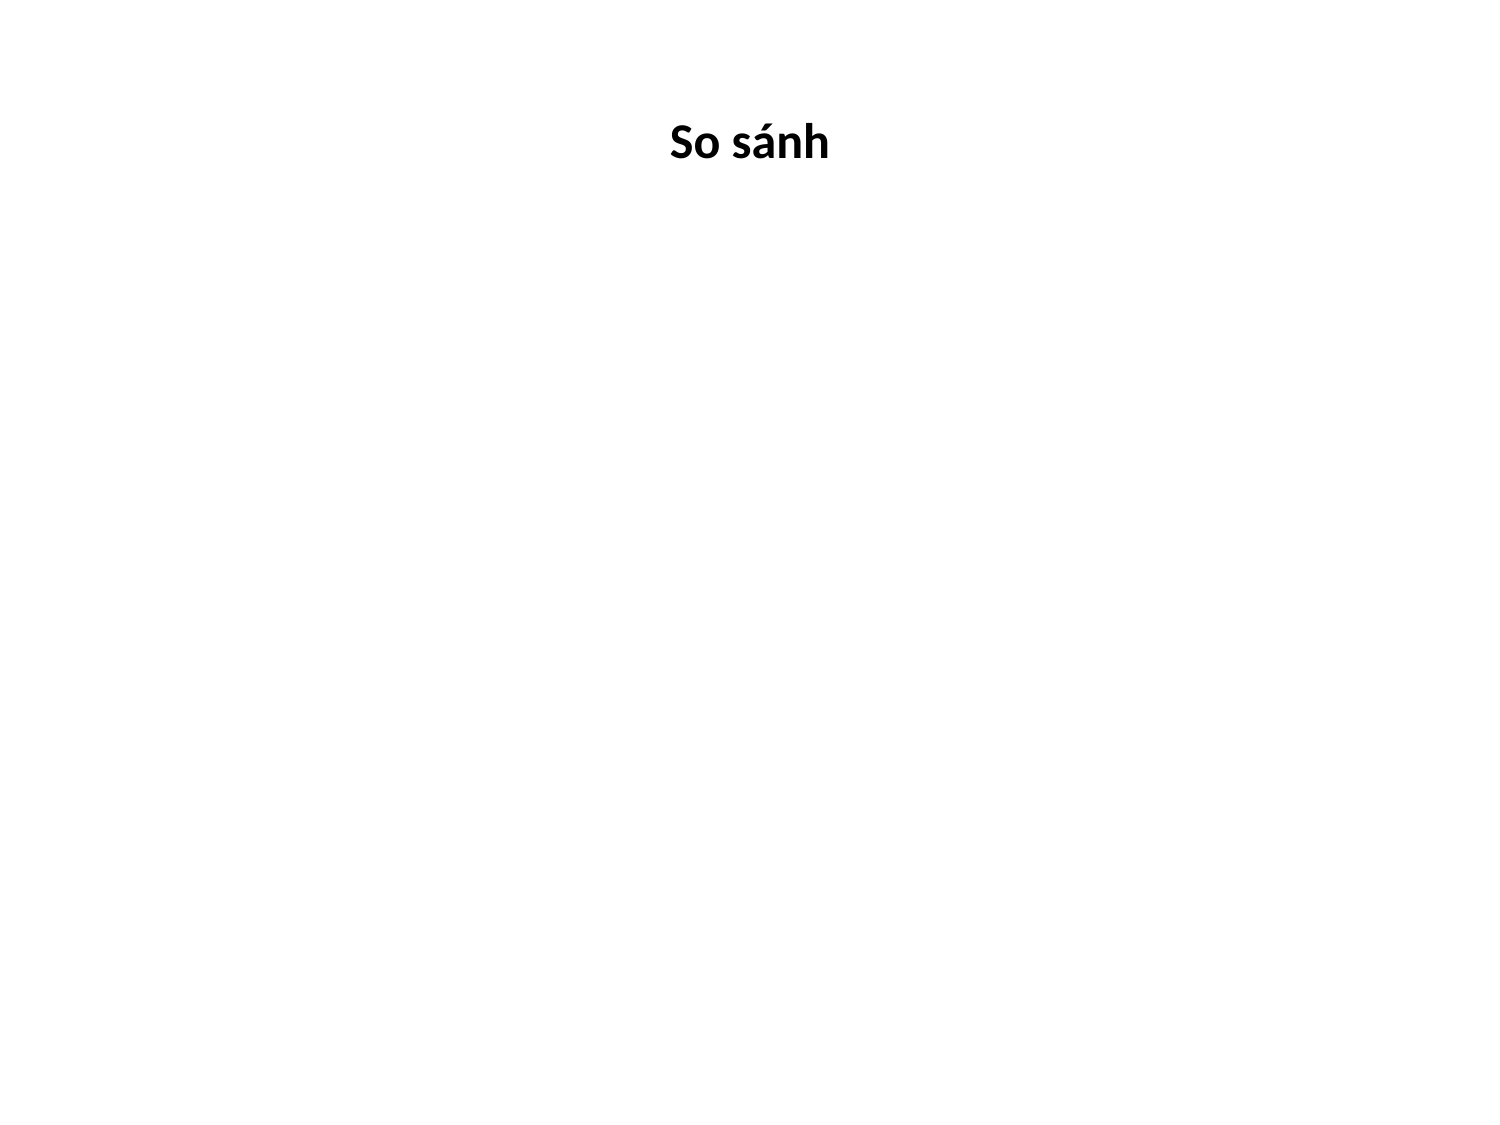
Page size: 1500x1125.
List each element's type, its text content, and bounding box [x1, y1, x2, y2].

title So sánh [75, 45, 1425, 233]
